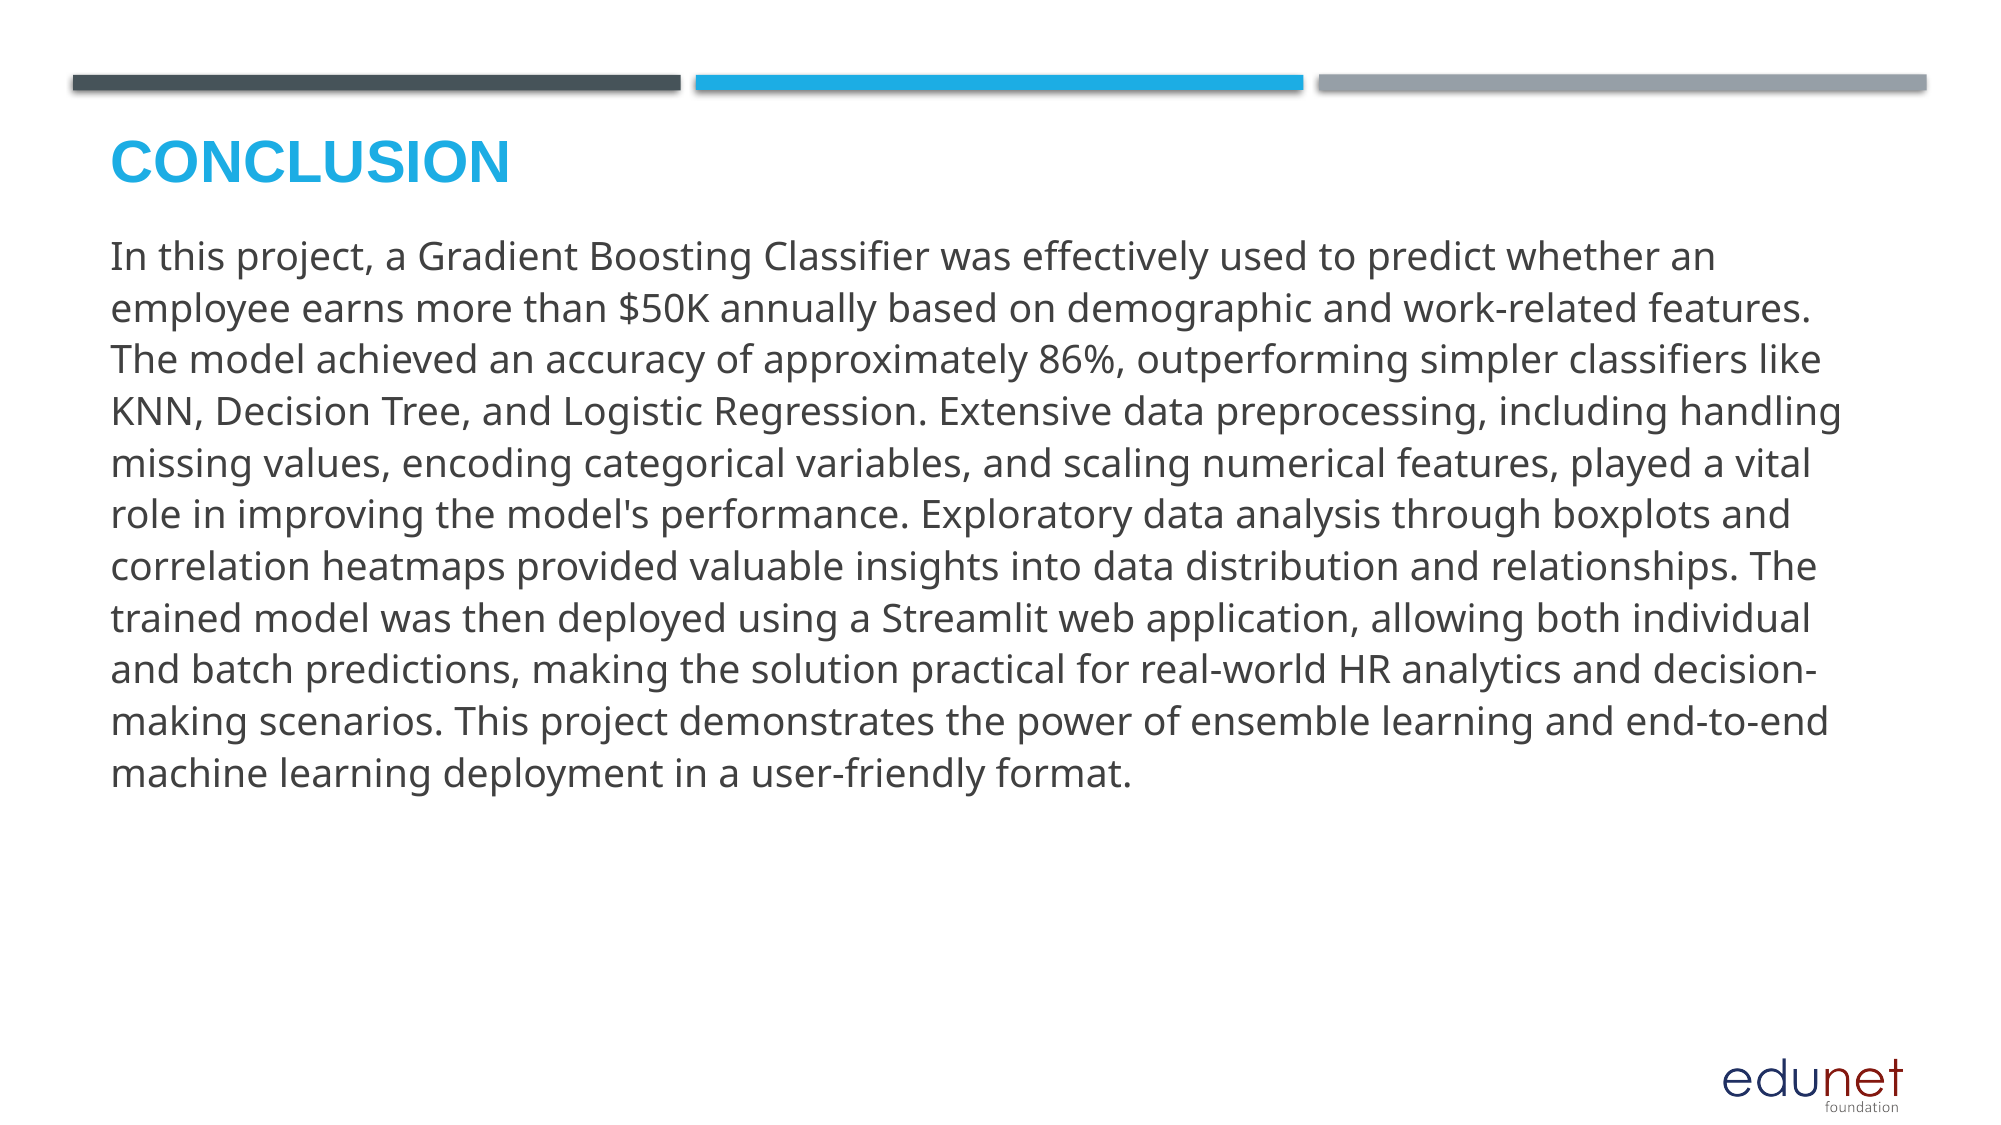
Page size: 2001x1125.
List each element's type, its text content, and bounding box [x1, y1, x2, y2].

list In this project, a Gradient Boosting Classifier was effectively used to predict whether an employee earns more than $50K annually based on demographic and work-related features. The model achieved an accuracy of approximately 86%, outperforming simpler classifiers like KNN, Decision Tree, and Logistic Regression. Extensive data preprocessing, including handling missing values, encoding categorical variables, and scaling numerical features, played a vital role in improving the model's performance. Exploratory data analysis through boxplots and correlation heatmaps provided valuable insights into data distribution and relationships. The trained model was then deployed using a Streamlit web application, allowing both individual and batch predictions, making the solution practical for real-world HR analytics and decision-making scenarios. This project demonstrates the power of ensemble learning and end-to-end machine learning deployment in a user-friendly format. [95, 213, 1905, 808]
picture [1719, 1056, 1905, 1116]
title Conclusion [95, 115, 1905, 203]
